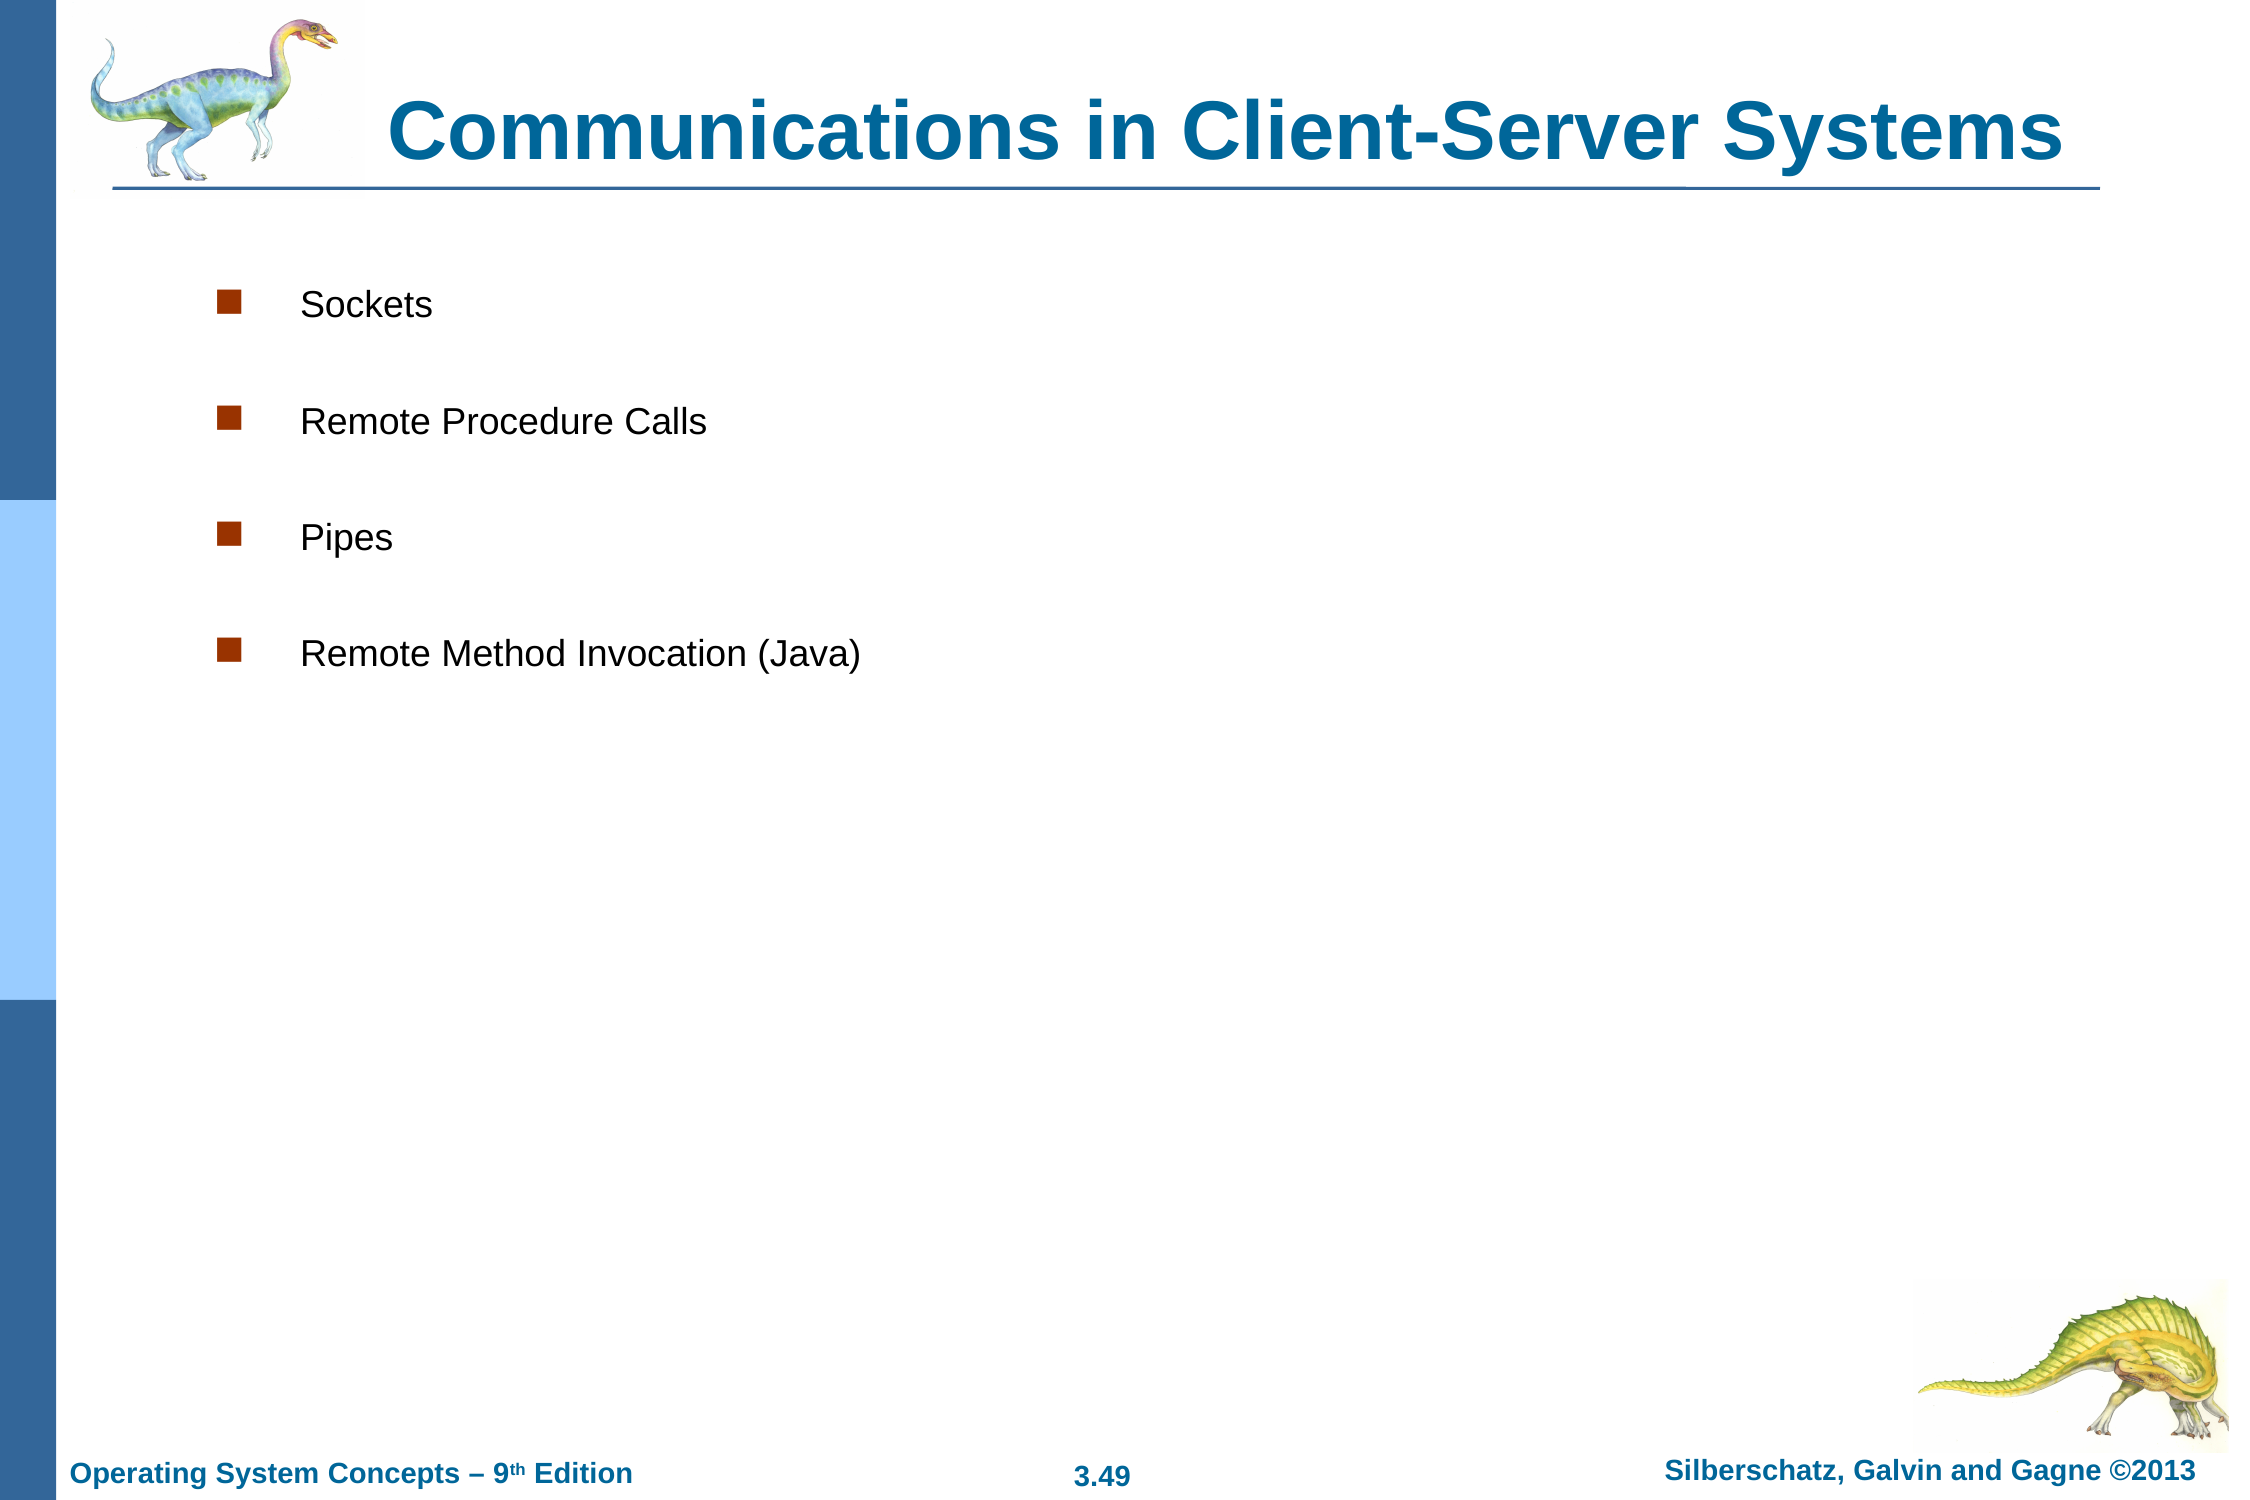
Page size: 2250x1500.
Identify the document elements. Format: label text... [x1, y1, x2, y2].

title Communications in Client-Server Systems [214, 60, 2240, 187]
picture [1913, 1279, 2229, 1453]
picture [70, 0, 365, 199]
list Sockets Remote Procedure Calls Pipes Remote Method Invocation (Java) [198, 269, 2224, 1261]
